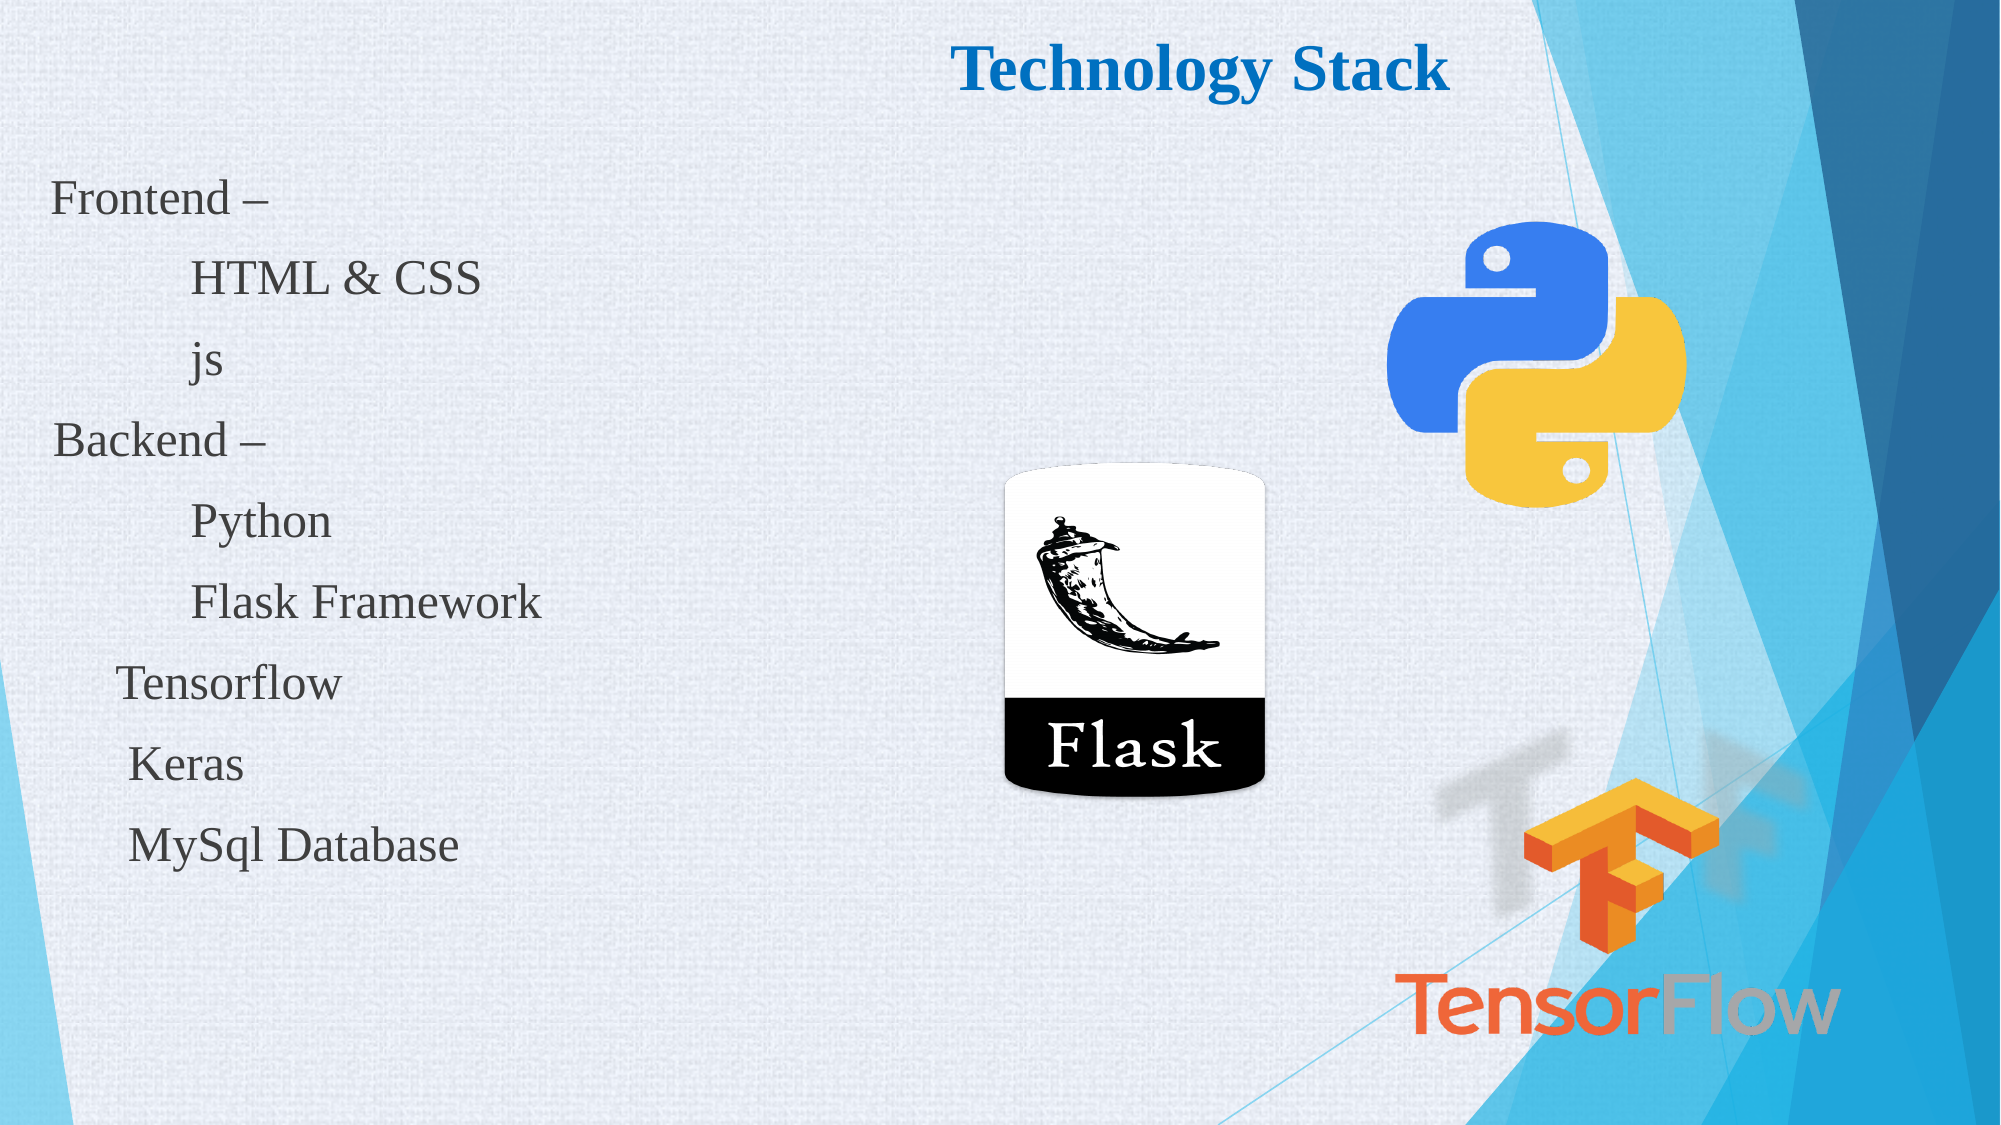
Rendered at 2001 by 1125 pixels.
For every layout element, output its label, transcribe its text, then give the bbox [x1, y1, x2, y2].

picture [1386, 714, 1849, 1042]
title Technology Stack [185, 16, 1911, 136]
picture [1344, 183, 1725, 547]
list Frontend – HTML & CSS js Backend – Python Flask Framework Tensorflow Keras MySql Database [25, 156, 1751, 1035]
picture [983, 447, 1285, 818]
